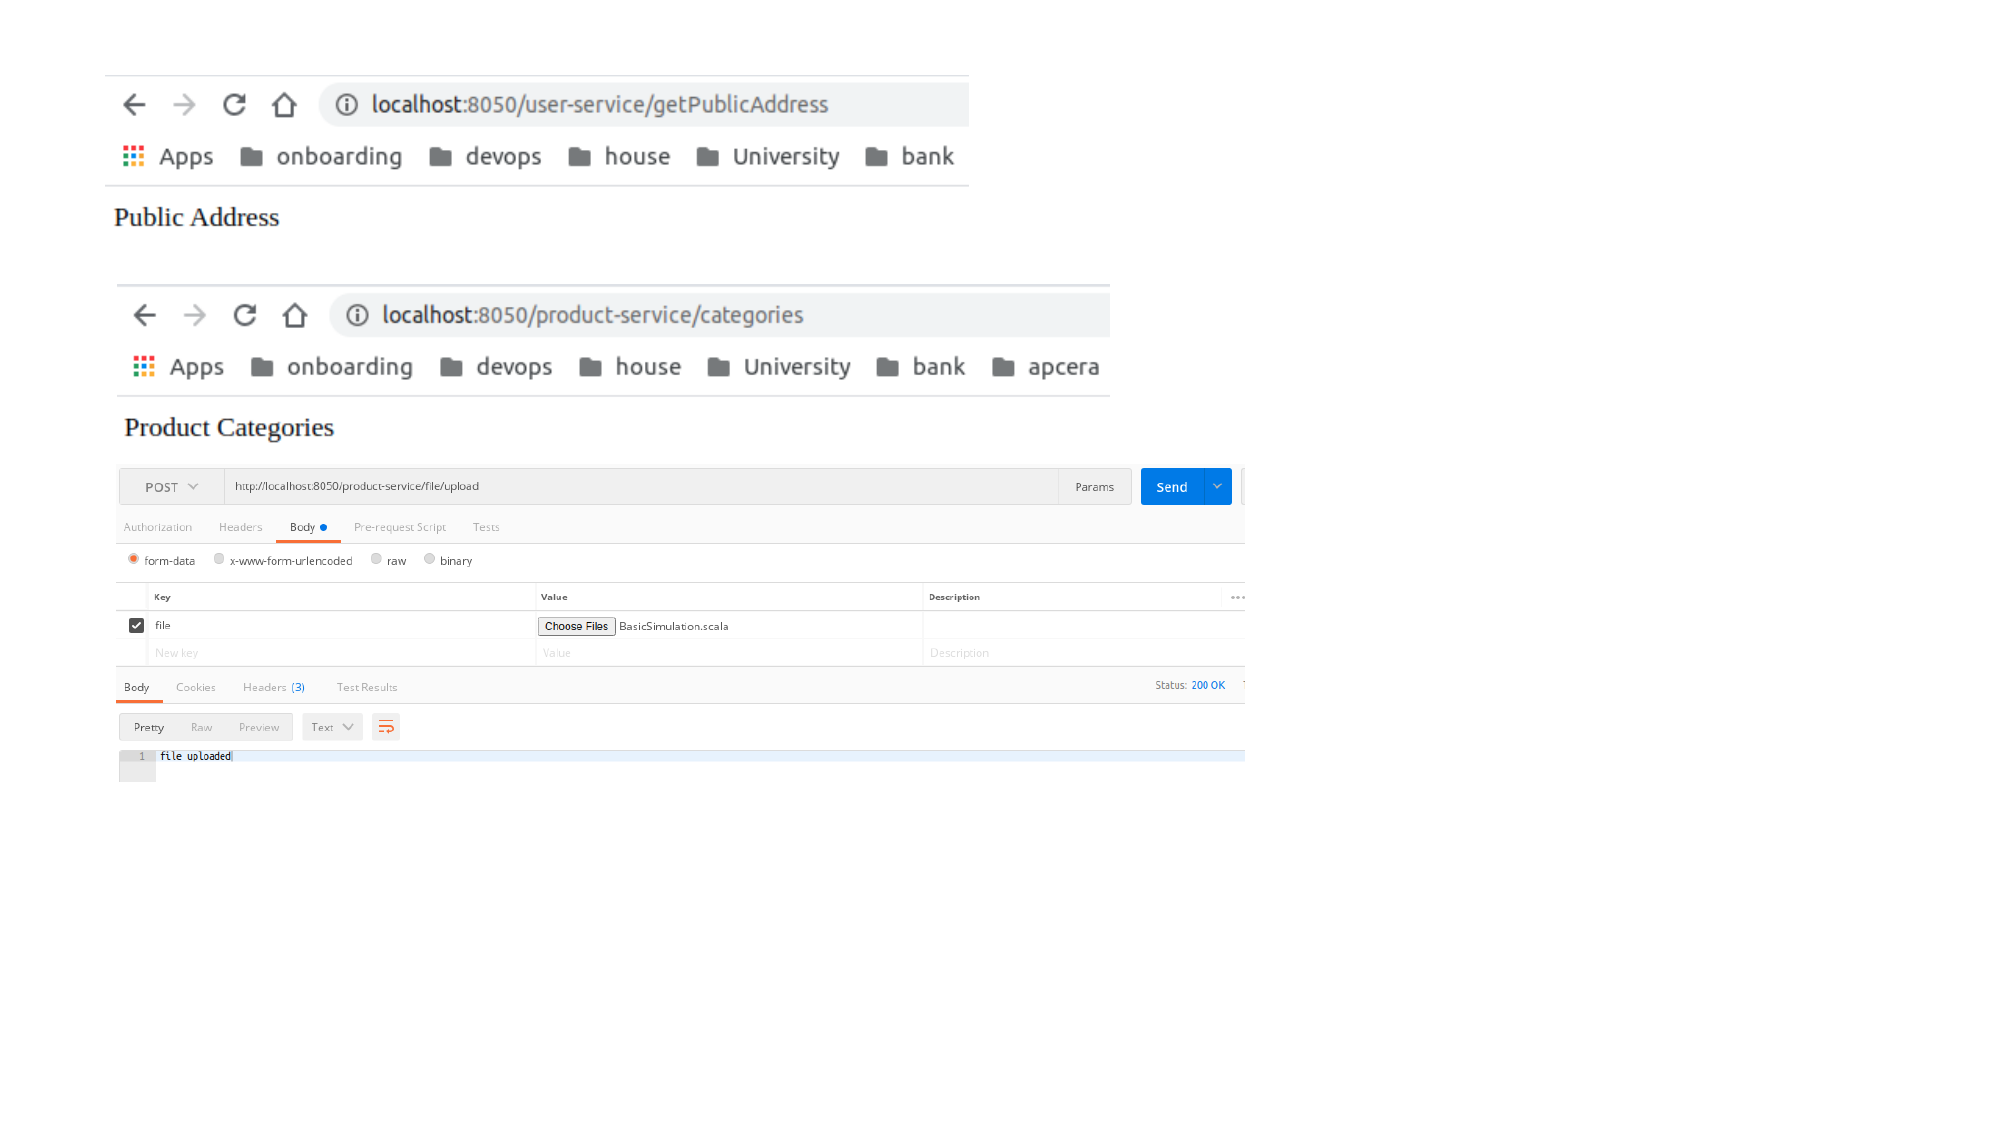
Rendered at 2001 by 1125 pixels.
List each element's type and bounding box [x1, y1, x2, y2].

picture [116, 284, 1246, 782]
picture [104, 75, 970, 264]
